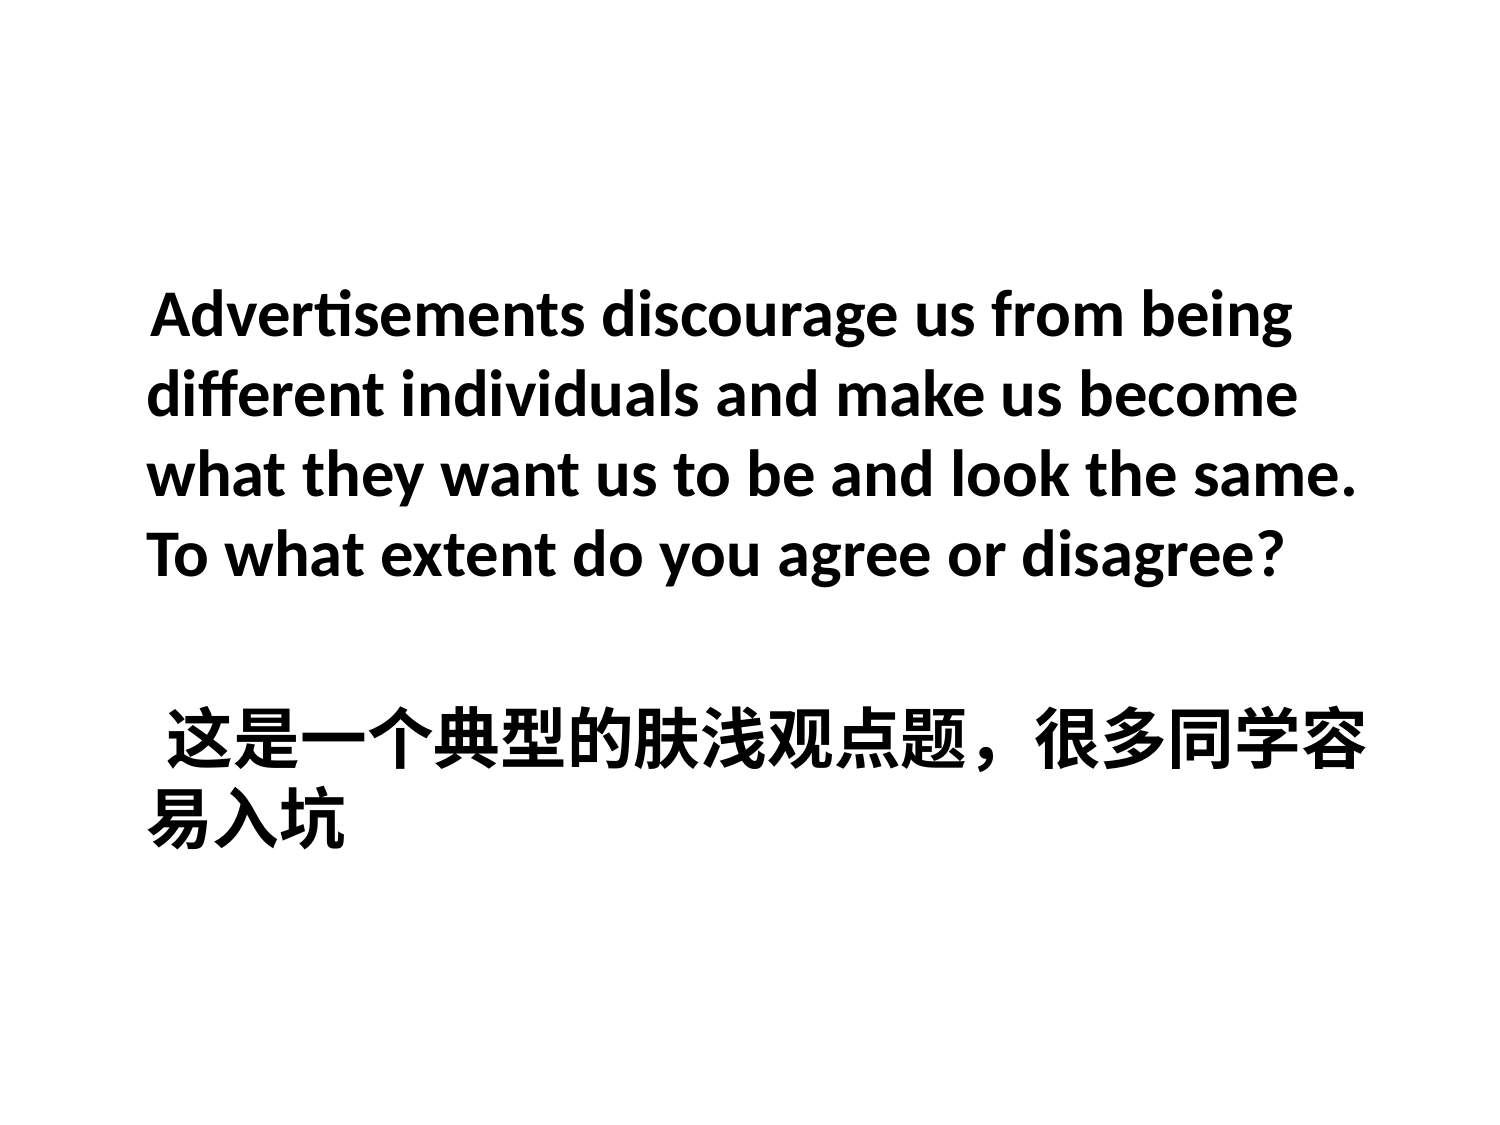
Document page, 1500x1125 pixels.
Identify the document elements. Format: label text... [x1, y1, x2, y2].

list Advertisements discourage us from being different individuals and make us become what they want us to be and look the same. To what extent do you agree or disagree? 这是一个典型的肤浅观点题，很多同学容易入坑 [75, 262, 1425, 1005]
